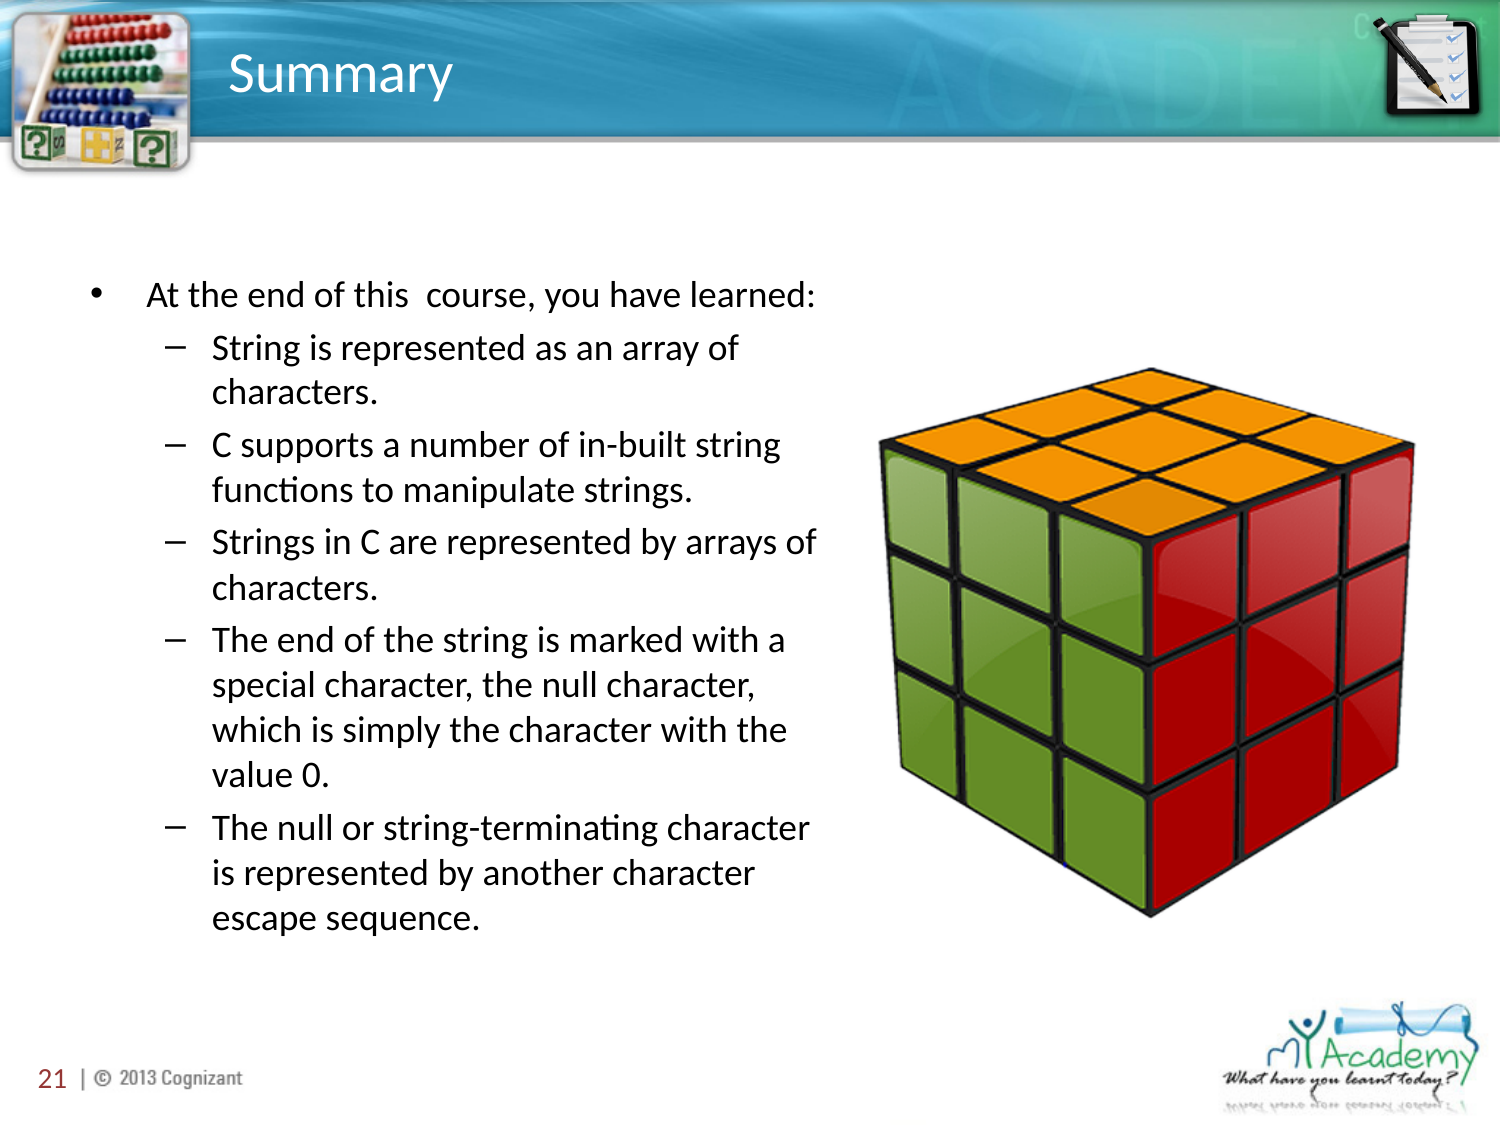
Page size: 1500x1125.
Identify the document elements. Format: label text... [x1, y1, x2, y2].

picture [0, 0, 1500, 1125]
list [799, 296, 1463, 972]
title Summary [213, 0, 1500, 138]
list At the end of this course, you have learned: String is represented as an array of characters. C supports a number of in-built string functions to manipulate strings. Strings in C are represented by arrays of characters. The end of the string is marked with a special character, the null character, which is simply the character with the value 0. The null or string-terminating character is represented by another character escape sequence. [74, 262, 838, 1006]
picture [1368, 12, 1488, 118]
slide_number 21 [22, 1052, 98, 1098]
